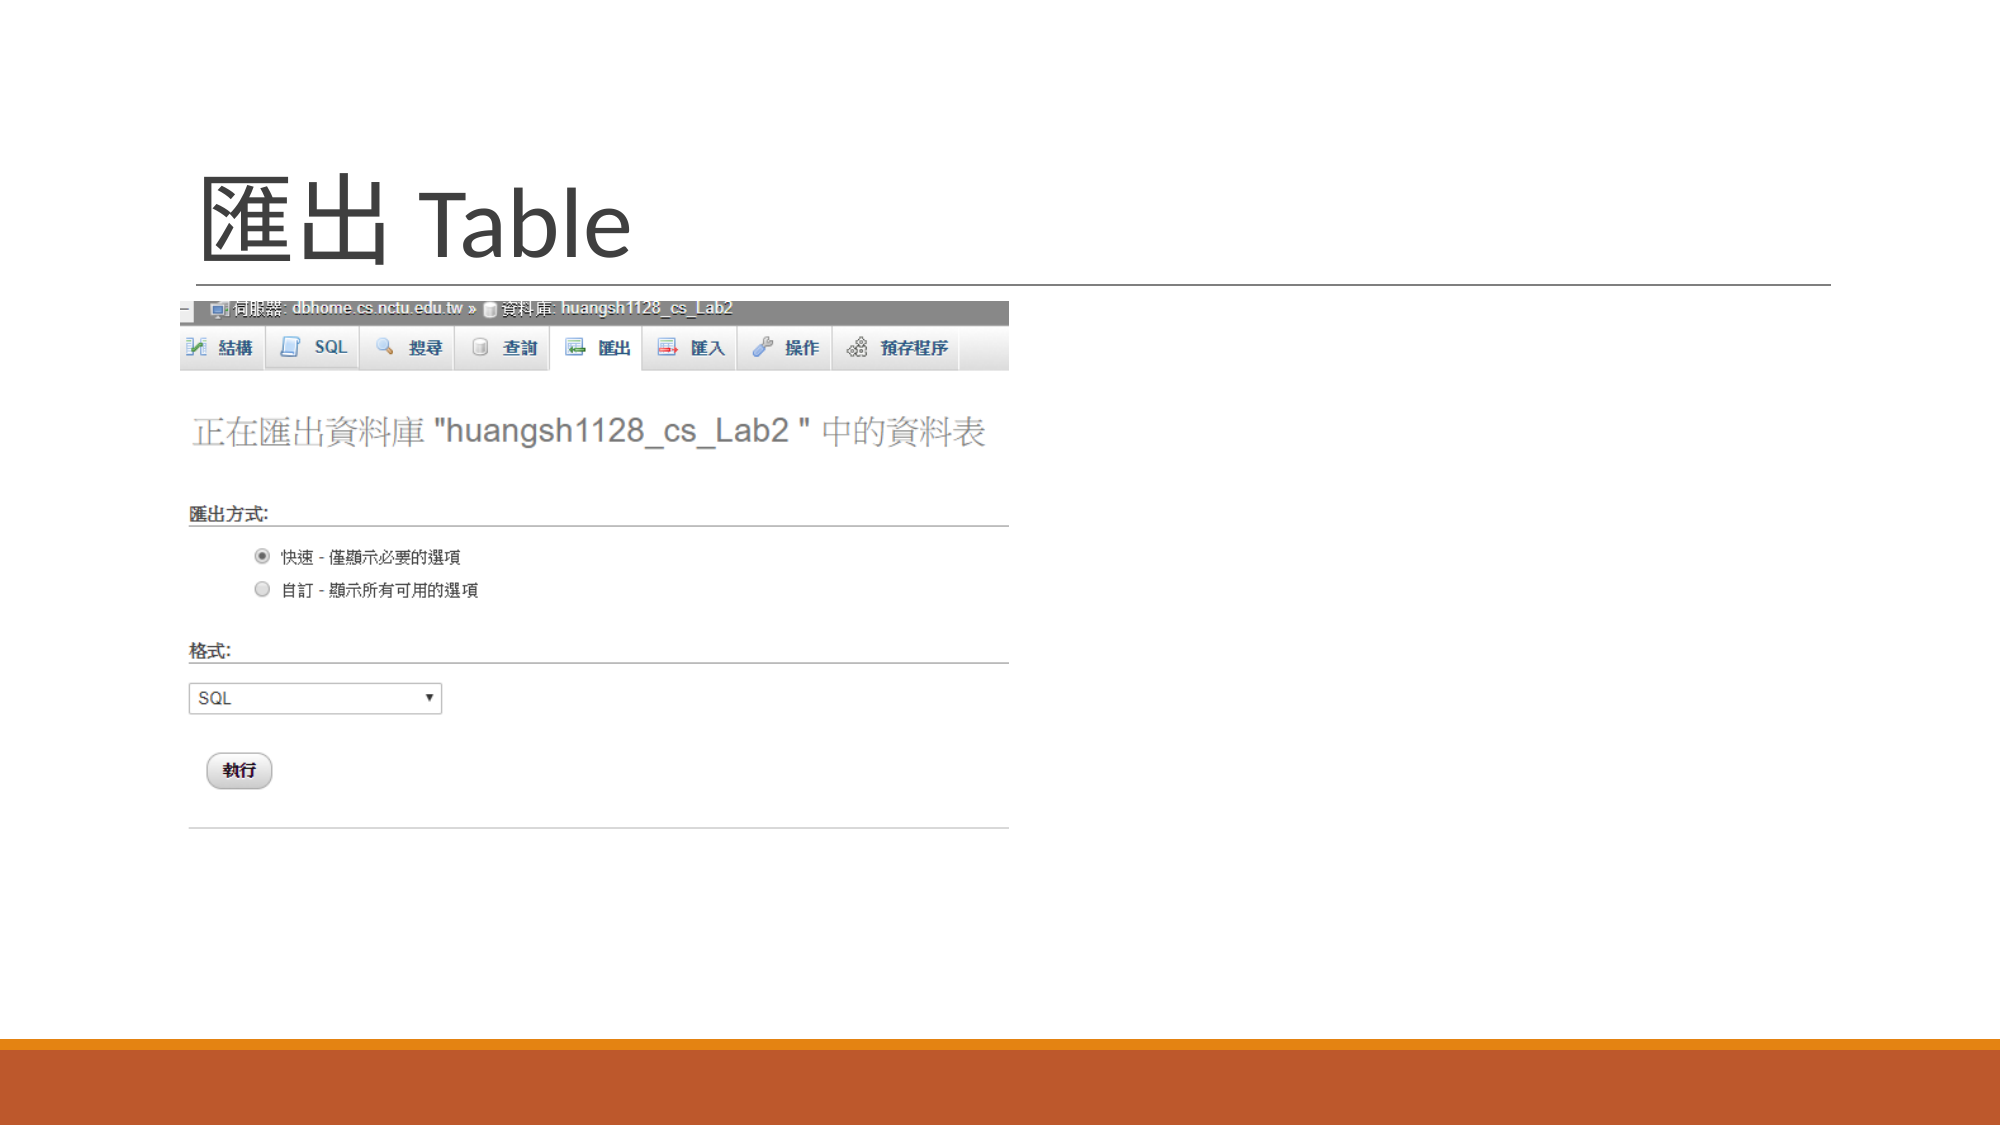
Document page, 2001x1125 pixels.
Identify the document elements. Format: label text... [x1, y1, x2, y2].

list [179, 301, 1009, 962]
title 匯出Table [180, 47, 1830, 285]
